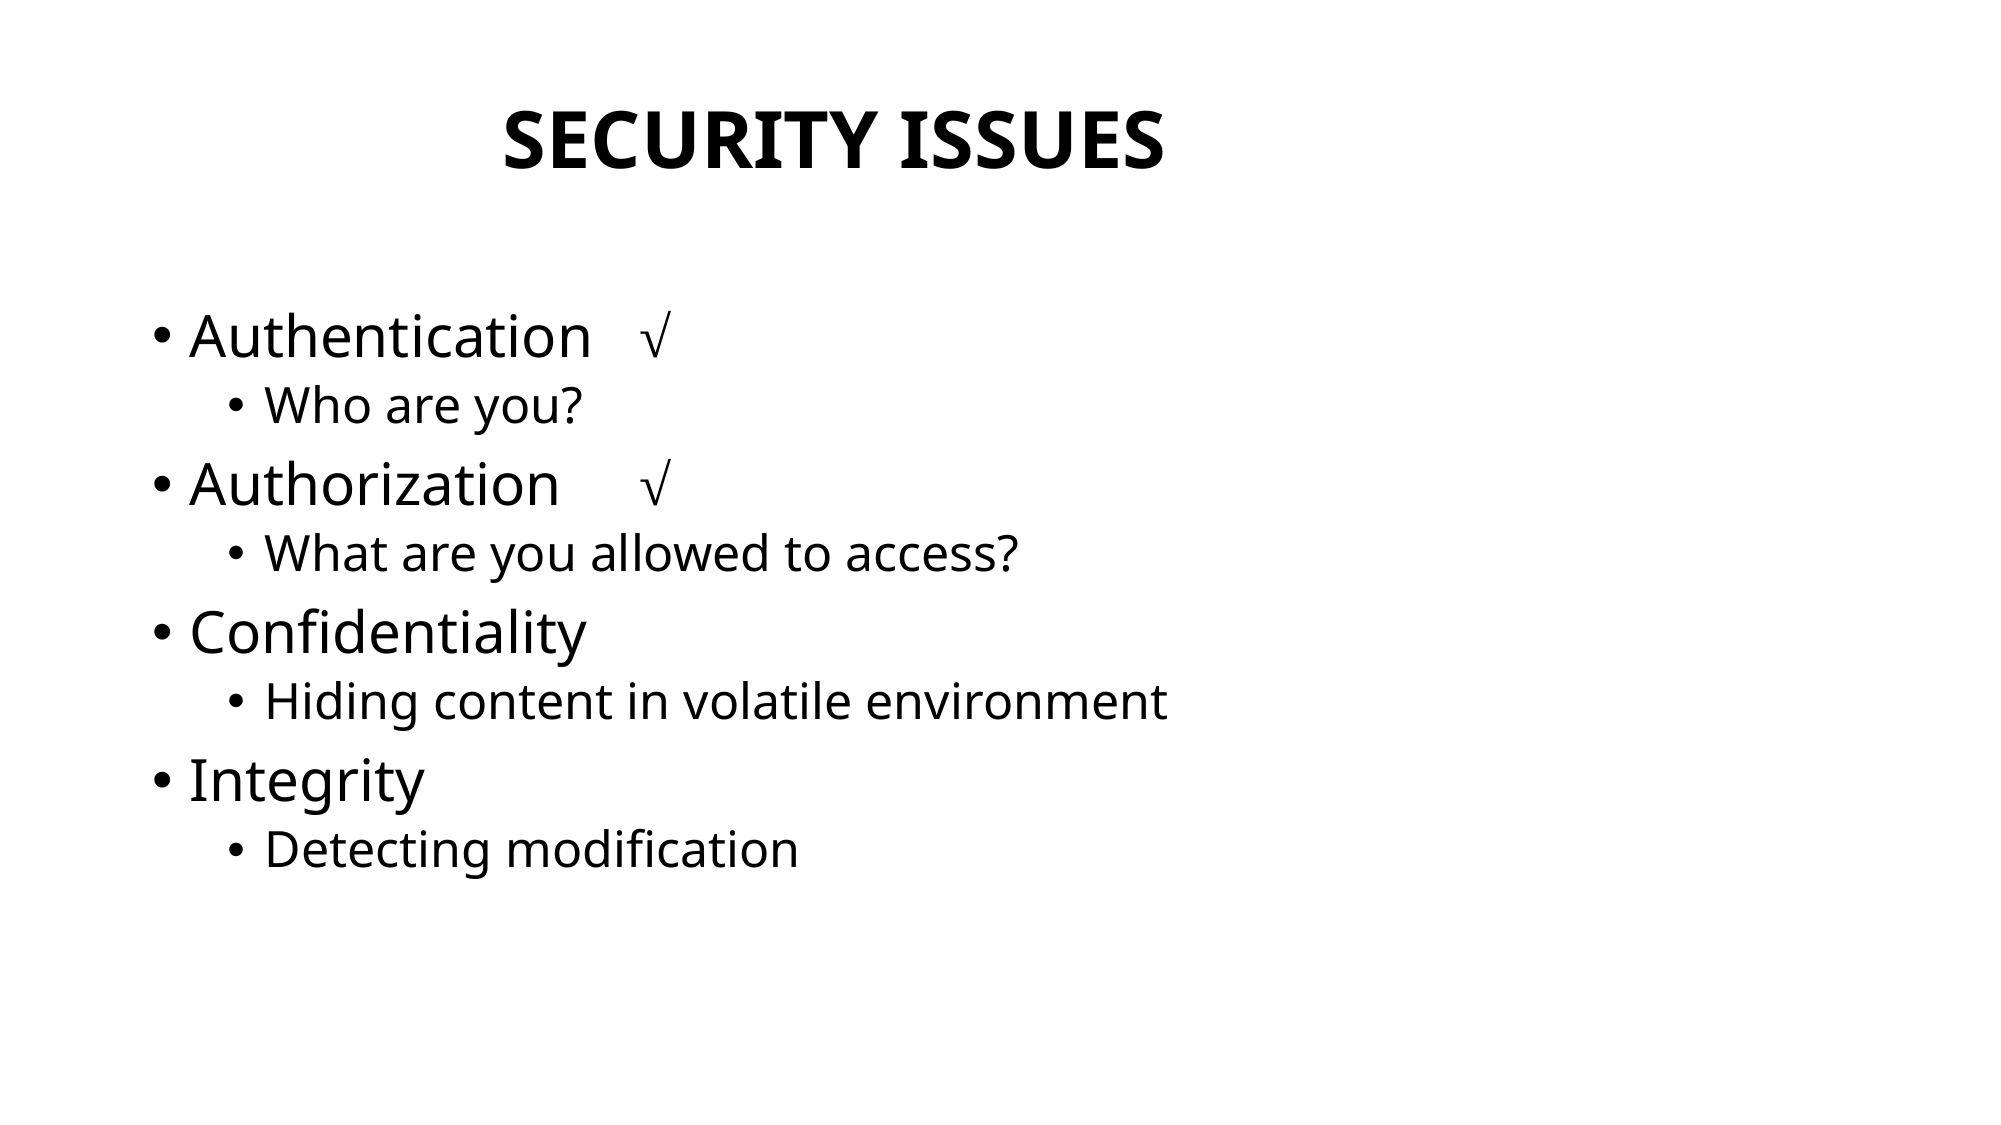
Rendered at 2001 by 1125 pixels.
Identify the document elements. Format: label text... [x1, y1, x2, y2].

title Security Issues [487, 84, 1726, 200]
list Authentication √ Who are you? Authorization √ What are you allowed to access? Confidentiality Hiding content in volatile environment Integrity Detecting modification [137, 299, 1863, 1014]
